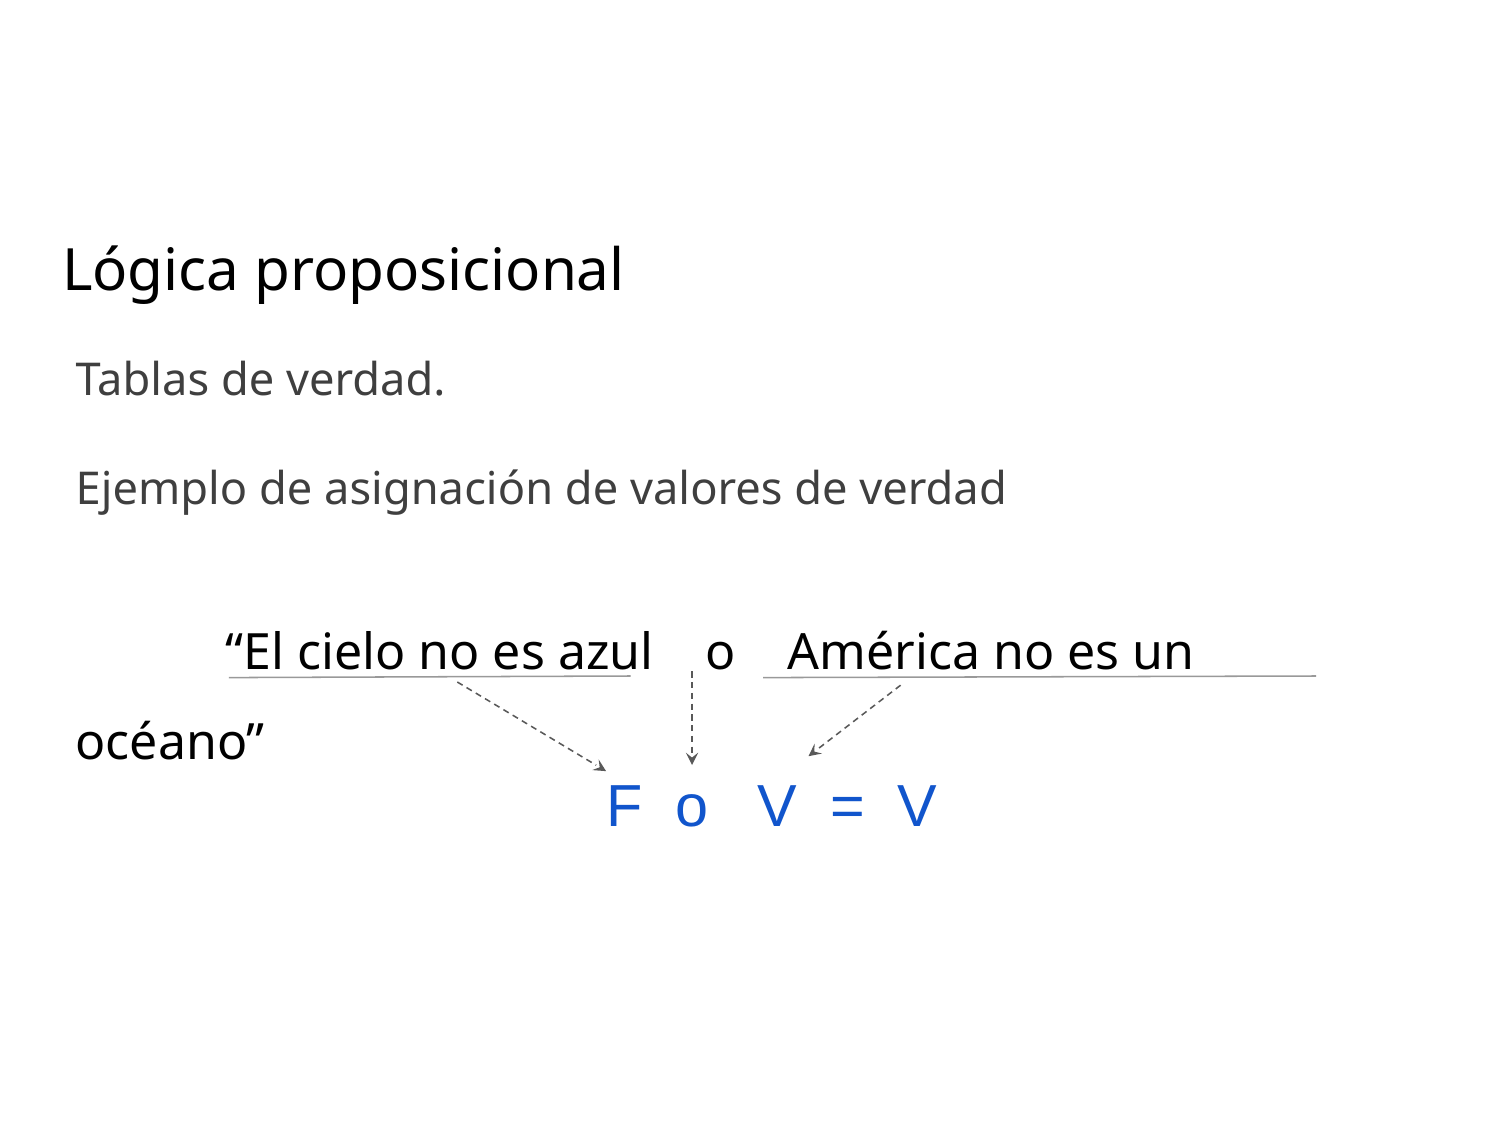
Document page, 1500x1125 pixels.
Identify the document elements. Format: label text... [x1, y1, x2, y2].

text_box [228, 671, 1317, 860]
title Lógica proposicional [51, 213, 1449, 308]
list Tablas de verdad. Ejemplo de asignación de valores de verdad “El cielo no es azul o América no es un océano” [60, 335, 1370, 687]
